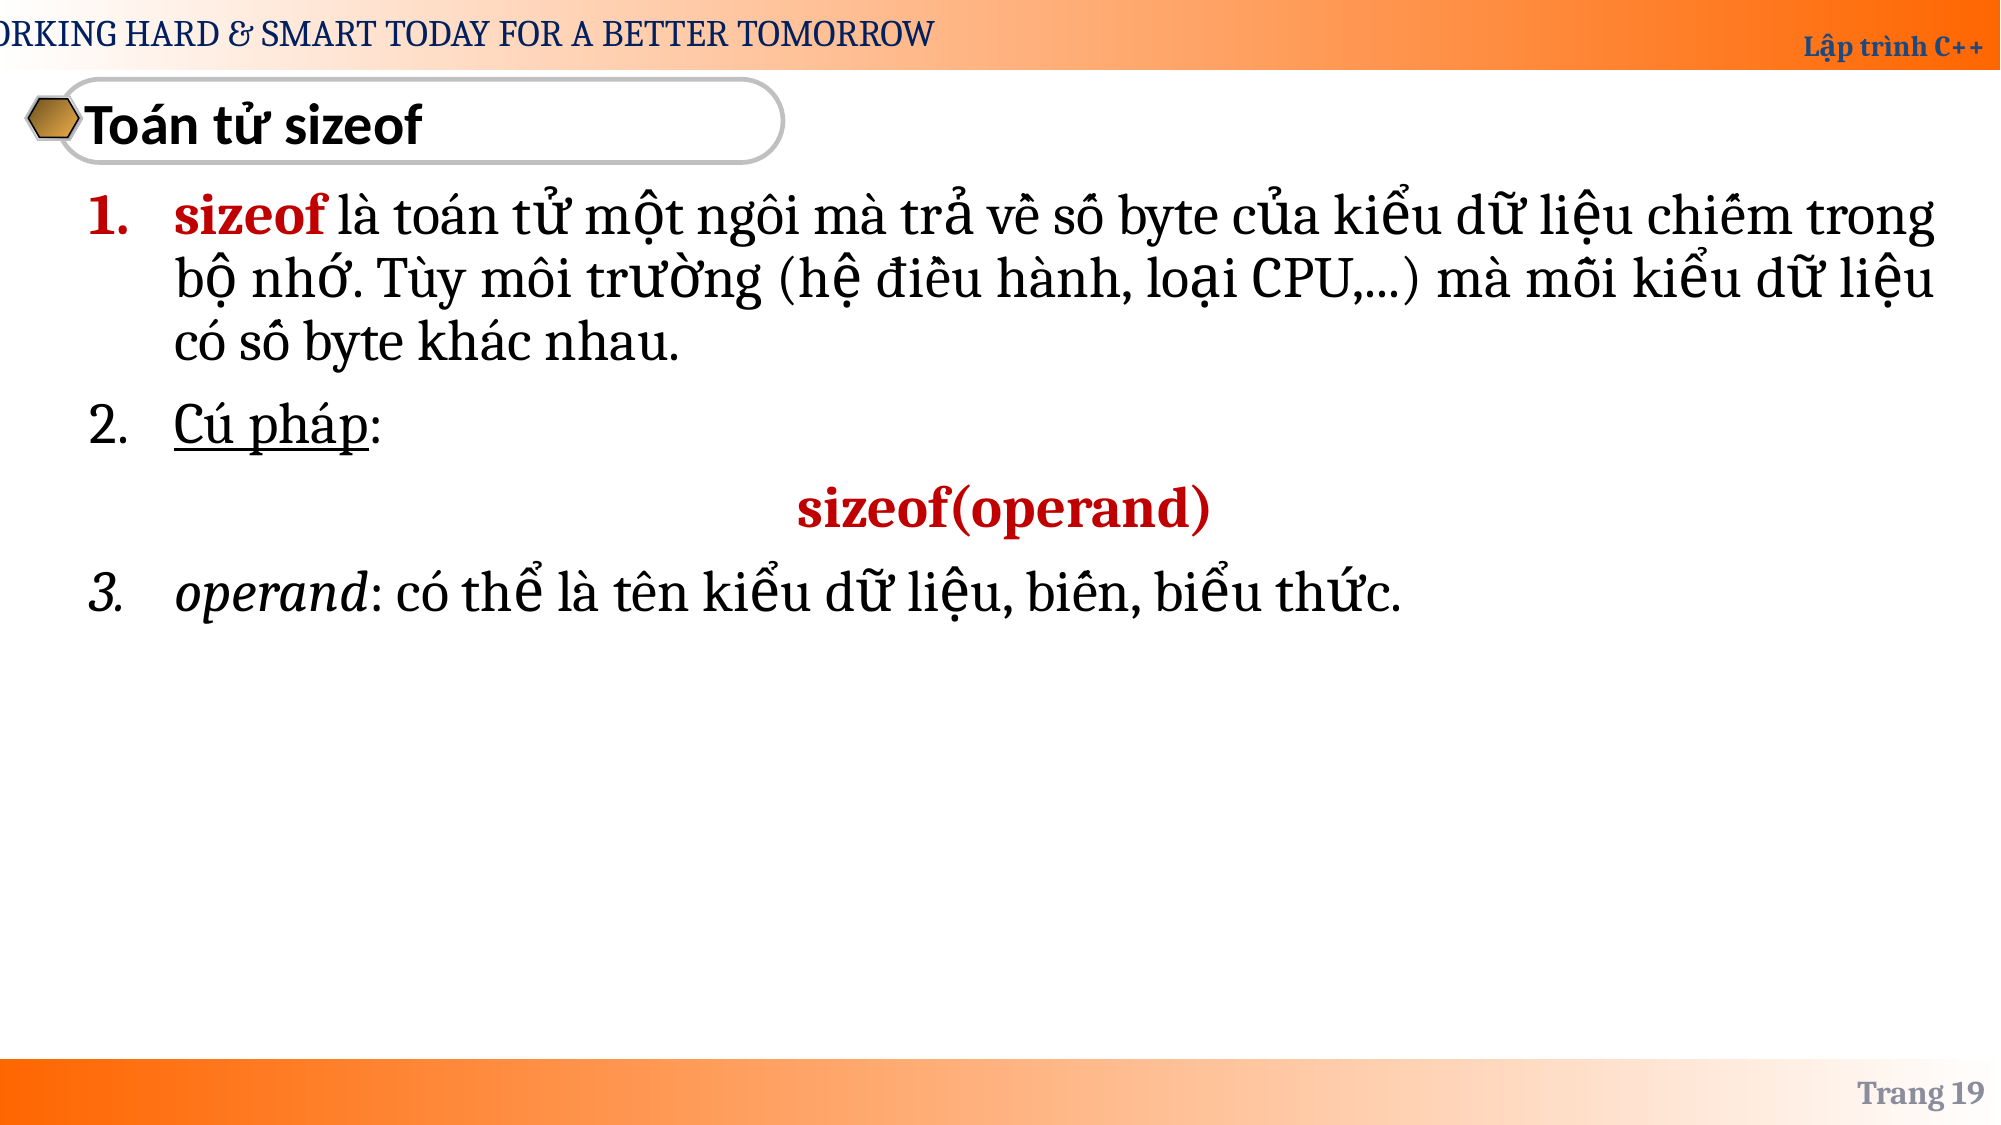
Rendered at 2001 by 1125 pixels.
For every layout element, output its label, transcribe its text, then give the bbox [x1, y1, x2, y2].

slide_number Trang 19 [1533, 1060, 2000, 1121]
text_box sizeof là toán tử một ngôi mà trả về số byte của kiểu dữ liệu chiếm trong bộ nhớ. Tùy môi trường (hệ điều hành, loại CPU,...) mà mỗi kiểu dữ liệu có số byte khác nhau. Cú pháp: sizeof(operand) operand: có thể là tên kiểu dữ liệu, biến, biểu thức. [74, 176, 1950, 1038]
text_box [24, 78, 784, 163]
slide_number Trang 2 [1609, 0, 1613, 70]
